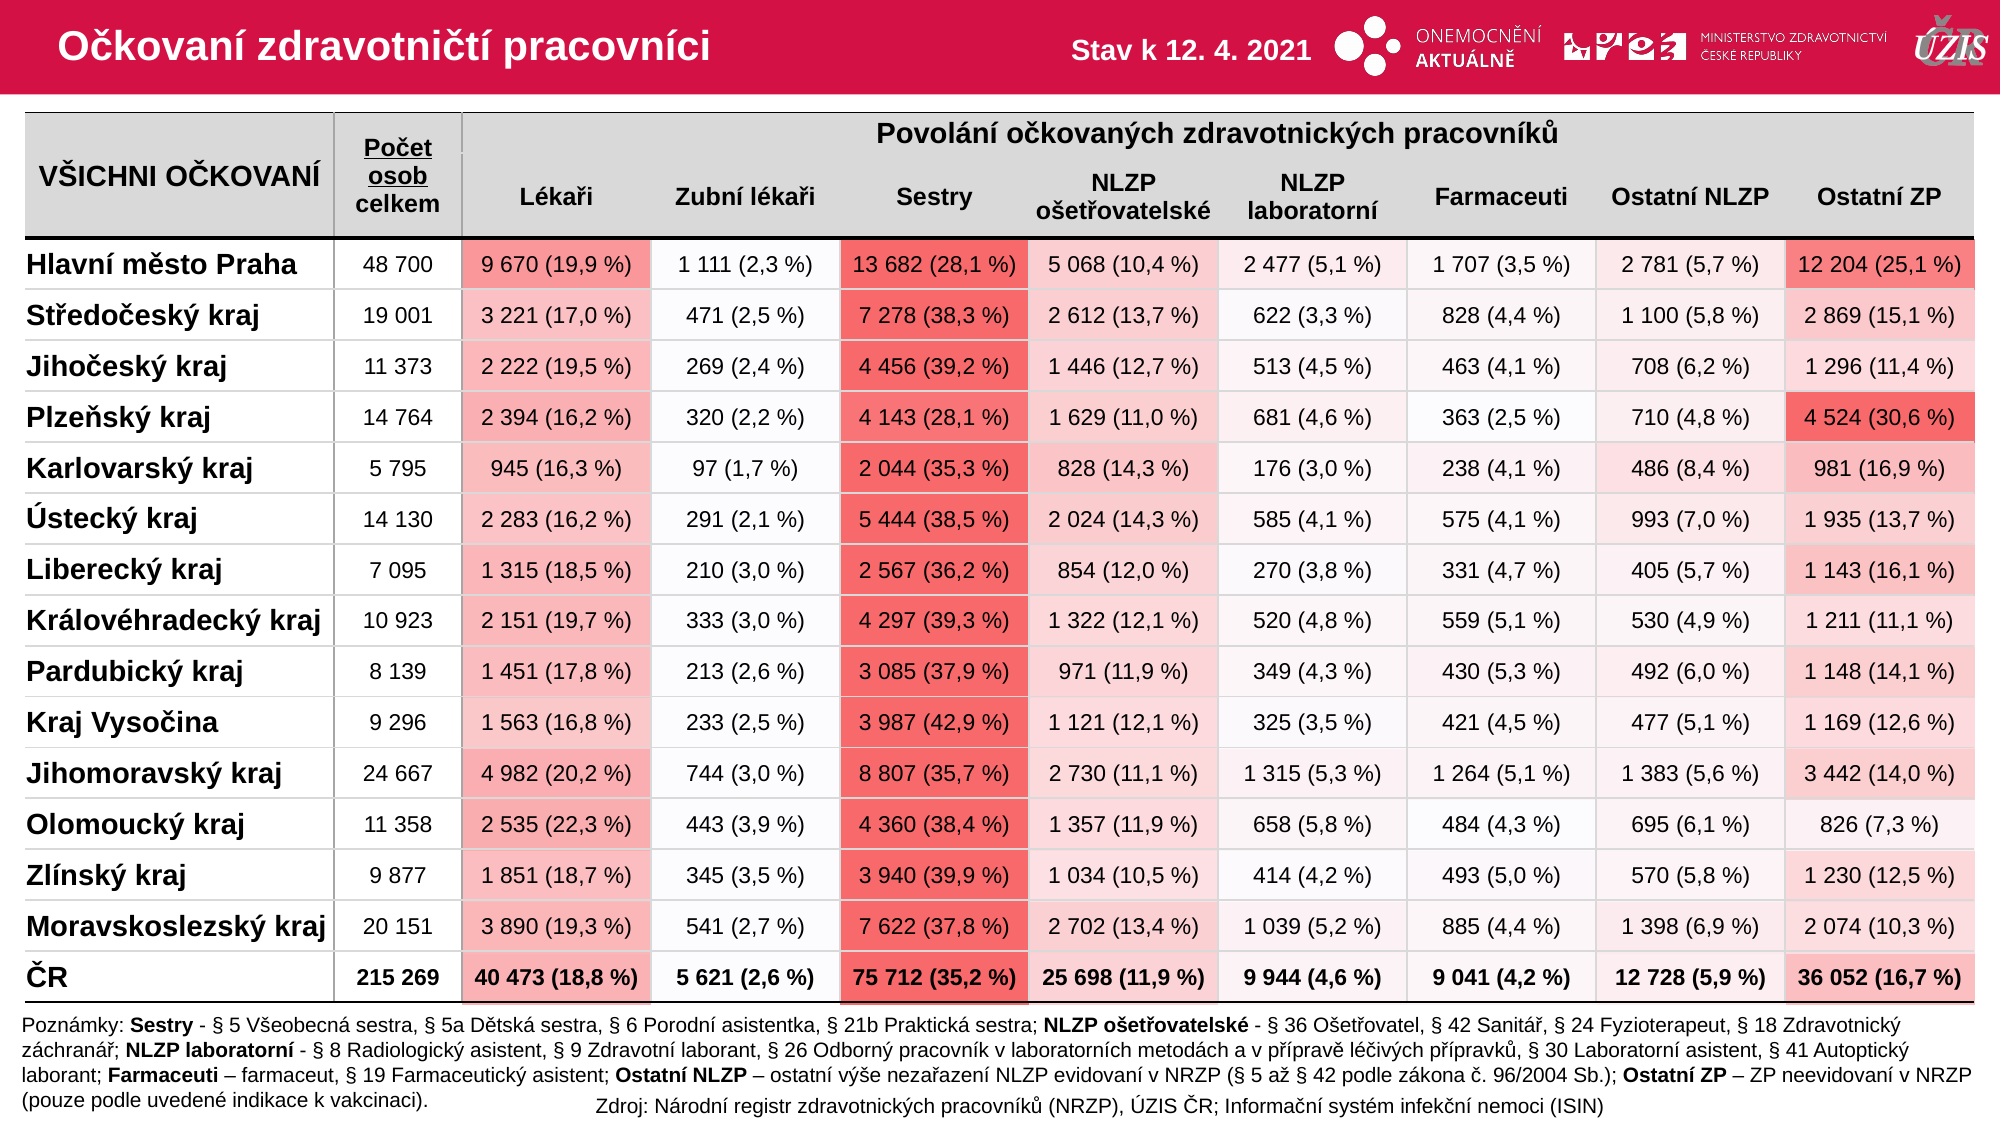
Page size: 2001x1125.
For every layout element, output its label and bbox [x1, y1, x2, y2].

table_cell [1030, 545, 1217, 594]
table_cell [1219, 850, 1406, 899]
text_box [6, 1004, 1993, 1125]
table_cell [1030, 494, 1217, 543]
table_cell [25, 952, 333, 1001]
table_cell [841, 850, 1028, 899]
table_cell [841, 240, 1028, 288]
table_cell [841, 341, 1028, 390]
table_cell [1408, 596, 1595, 645]
table_cell [1408, 443, 1595, 492]
table_header [335, 113, 461, 236]
table_cell [335, 494, 461, 543]
table_cell [463, 901, 650, 950]
table_cell [25, 647, 333, 696]
table_cell [841, 443, 1028, 492]
table_cell [652, 799, 839, 848]
table_cell [1219, 545, 1406, 594]
table_cell [463, 494, 650, 543]
table_cell [652, 290, 839, 339]
table_cell [1219, 799, 1406, 848]
table_cell [1408, 154, 1595, 236]
table_cell [1408, 392, 1595, 441]
picture [1563, 31, 1888, 60]
table_cell [1597, 290, 1784, 339]
table_cell [335, 799, 461, 848]
table_header [463, 113, 1974, 152]
table_cell [1408, 494, 1595, 543]
table_cell [335, 290, 461, 339]
table_cell [1219, 952, 1406, 1001]
picture [1334, 16, 1542, 76]
table_cell [652, 392, 839, 441]
table_cell [1597, 443, 1784, 492]
table_cell [652, 154, 839, 236]
table_cell [463, 392, 650, 441]
table_cell [1030, 647, 1217, 696]
table_cell [335, 748, 461, 797]
table_cell [1030, 697, 1217, 747]
table_cell [1408, 952, 1595, 1001]
table_cell [1219, 290, 1406, 339]
table_cell [25, 392, 333, 441]
table_cell [1030, 850, 1217, 899]
table_cell [1219, 697, 1406, 747]
table_cell [1408, 545, 1595, 594]
table_cell [652, 647, 839, 696]
title [42, 0, 1262, 95]
table_cell [1408, 850, 1595, 899]
table_cell [652, 901, 839, 950]
table_cell [1597, 240, 1784, 288]
table_cell [463, 697, 650, 747]
table_cell [25, 443, 333, 492]
table_cell [463, 748, 650, 797]
table_cell [25, 697, 333, 747]
table_cell [841, 596, 1028, 645]
table_cell [1219, 392, 1406, 441]
table_cell [462, 290, 1975, 1004]
table_cell [25, 290, 333, 339]
table_cell [1597, 647, 1784, 696]
text_box [1056, 23, 1340, 74]
table_cell [1030, 901, 1217, 950]
table_cell [1597, 392, 1784, 441]
table_cell [841, 545, 1028, 594]
table_cell [1219, 596, 1406, 645]
table_cell [1219, 901, 1406, 950]
table_cell [1030, 596, 1217, 645]
table_cell [1597, 596, 1784, 645]
table_cell [1597, 545, 1784, 594]
table_cell [841, 647, 1028, 696]
table_cell [1030, 290, 1217, 339]
table_cell [1030, 799, 1217, 848]
table_cell [652, 697, 839, 747]
table_cell [652, 240, 839, 288]
table_cell [335, 850, 461, 899]
table_cell [1597, 494, 1784, 543]
table_cell [841, 952, 1028, 1001]
table_cell [1219, 647, 1406, 696]
table_cell [1597, 697, 1784, 747]
table_cell [1597, 748, 1784, 797]
table_cell [25, 545, 333, 594]
table_cell [652, 545, 839, 594]
table_cell [335, 647, 461, 696]
table_cell [1030, 952, 1217, 1001]
table_cell [1408, 748, 1595, 797]
table_cell [463, 596, 650, 645]
table_cell [1408, 647, 1595, 696]
table_cell [335, 545, 461, 594]
table_cell [1219, 341, 1406, 390]
table_cell [1219, 240, 1406, 288]
table_cell [25, 240, 333, 288]
table_cell [1408, 341, 1595, 390]
table_cell [463, 545, 650, 594]
table_cell [25, 596, 333, 645]
table_cell [652, 443, 839, 492]
table_cell [1030, 240, 1217, 288]
table_cell [335, 596, 461, 645]
table_cell [1786, 240, 1974, 288]
table_cell [652, 952, 839, 1001]
table_cell [463, 799, 650, 848]
table_cell [1219, 748, 1406, 797]
table_cell [841, 154, 1028, 236]
table_cell [1408, 290, 1595, 339]
table_cell [1597, 952, 1784, 1001]
table_cell [1408, 240, 1595, 288]
table_cell [1408, 697, 1595, 747]
table_cell [463, 952, 650, 1001]
table_cell [335, 901, 461, 950]
table_cell [1597, 341, 1784, 390]
table_cell [841, 799, 1028, 848]
table_cell [652, 596, 839, 645]
table_cell [1597, 154, 1784, 236]
table_cell [841, 748, 1028, 797]
table_cell [652, 341, 839, 390]
table_cell [335, 392, 461, 441]
table_cell [841, 392, 1028, 441]
table_cell [463, 240, 650, 288]
table_cell [841, 697, 1028, 747]
table_cell [463, 341, 650, 390]
table_cell [1030, 748, 1217, 797]
table_cell [463, 647, 650, 696]
table_cell [335, 443, 461, 492]
table_cell [1030, 443, 1217, 492]
table_cell [841, 290, 1028, 339]
table_cell [1597, 901, 1784, 950]
table_cell [652, 748, 839, 797]
table_header [25, 113, 333, 236]
table_cell [463, 443, 650, 492]
picture [1915, 15, 1989, 66]
table_cell [1219, 494, 1406, 543]
table_cell [841, 901, 1028, 950]
table_cell [463, 154, 650, 236]
table_cell [1030, 154, 1217, 236]
table_cell [25, 850, 333, 899]
table_cell [25, 341, 333, 390]
table_cell [335, 240, 461, 288]
table_cell [1597, 799, 1784, 848]
table_cell [25, 901, 333, 950]
table_cell [1030, 341, 1217, 390]
table_cell [463, 850, 650, 899]
table_cell [1597, 850, 1784, 899]
table_cell [1408, 901, 1595, 950]
table_cell [1219, 443, 1406, 492]
table_cell [841, 494, 1028, 543]
table_cell [25, 748, 333, 797]
table_cell [652, 850, 839, 899]
table_cell [1219, 154, 1406, 236]
table_cell [1030, 392, 1217, 441]
table_cell [652, 494, 839, 543]
table_cell [335, 697, 461, 747]
table_cell [335, 952, 461, 1001]
table_cell [1786, 154, 1974, 236]
table_cell [1408, 799, 1595, 848]
table_cell [335, 341, 461, 390]
table_cell [463, 290, 650, 339]
table_cell [25, 799, 333, 848]
table_cell [25, 494, 333, 543]
